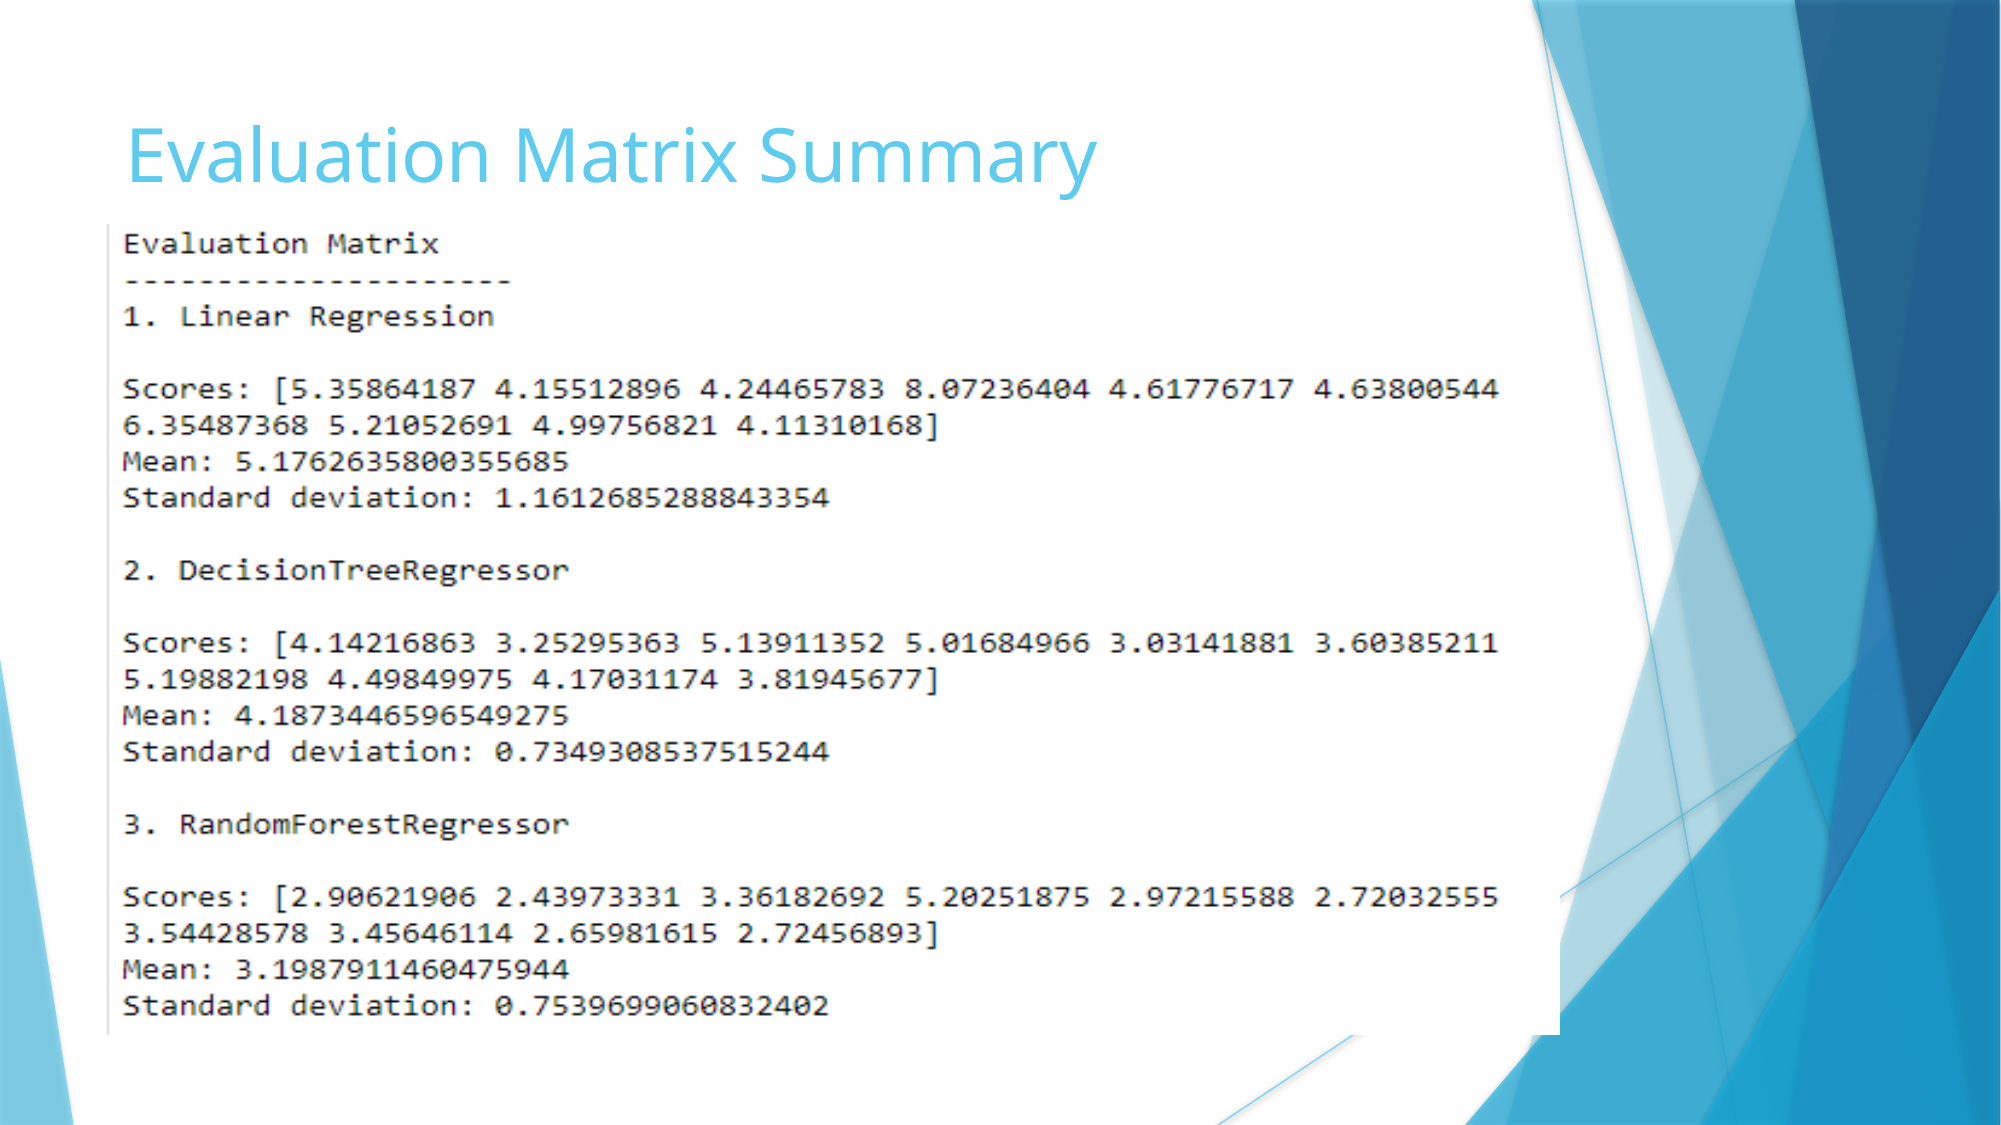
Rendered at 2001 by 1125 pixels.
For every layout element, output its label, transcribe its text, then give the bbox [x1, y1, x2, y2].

picture [104, 224, 1561, 1036]
text_box Evaluation Matrix Summary [111, 99, 1522, 223]
